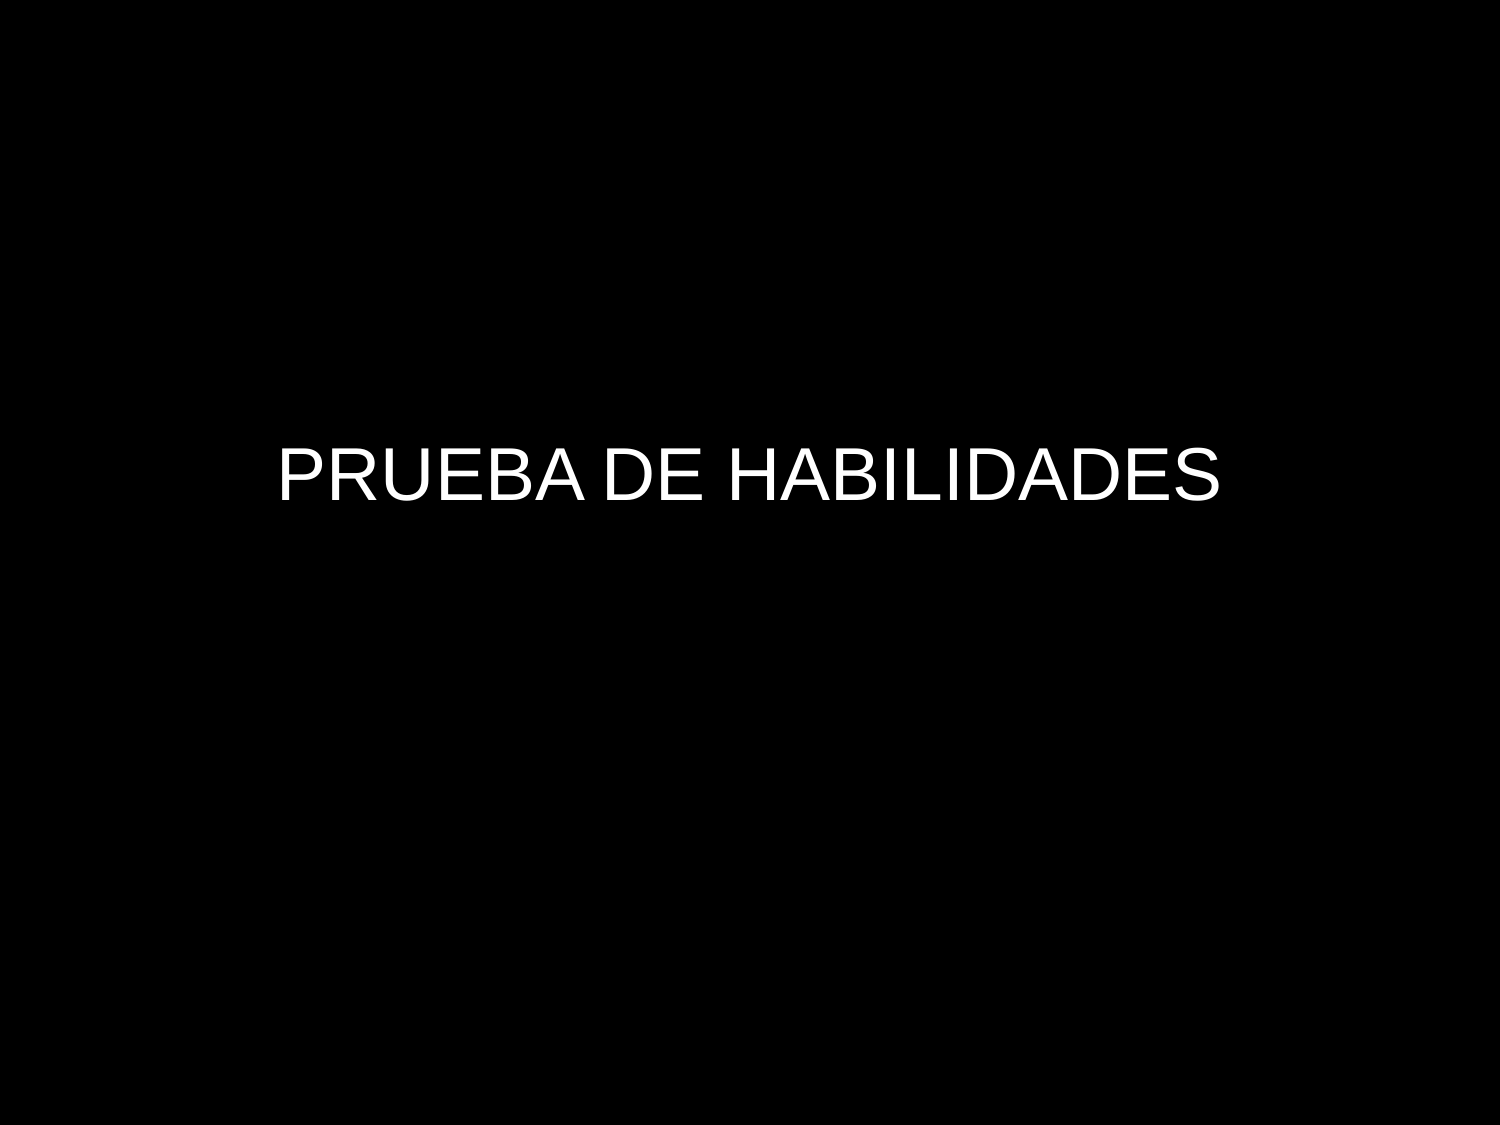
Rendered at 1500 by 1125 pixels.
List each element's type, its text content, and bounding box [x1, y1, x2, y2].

title PRUEBA DE HABILIDADES [112, 349, 1388, 591]
